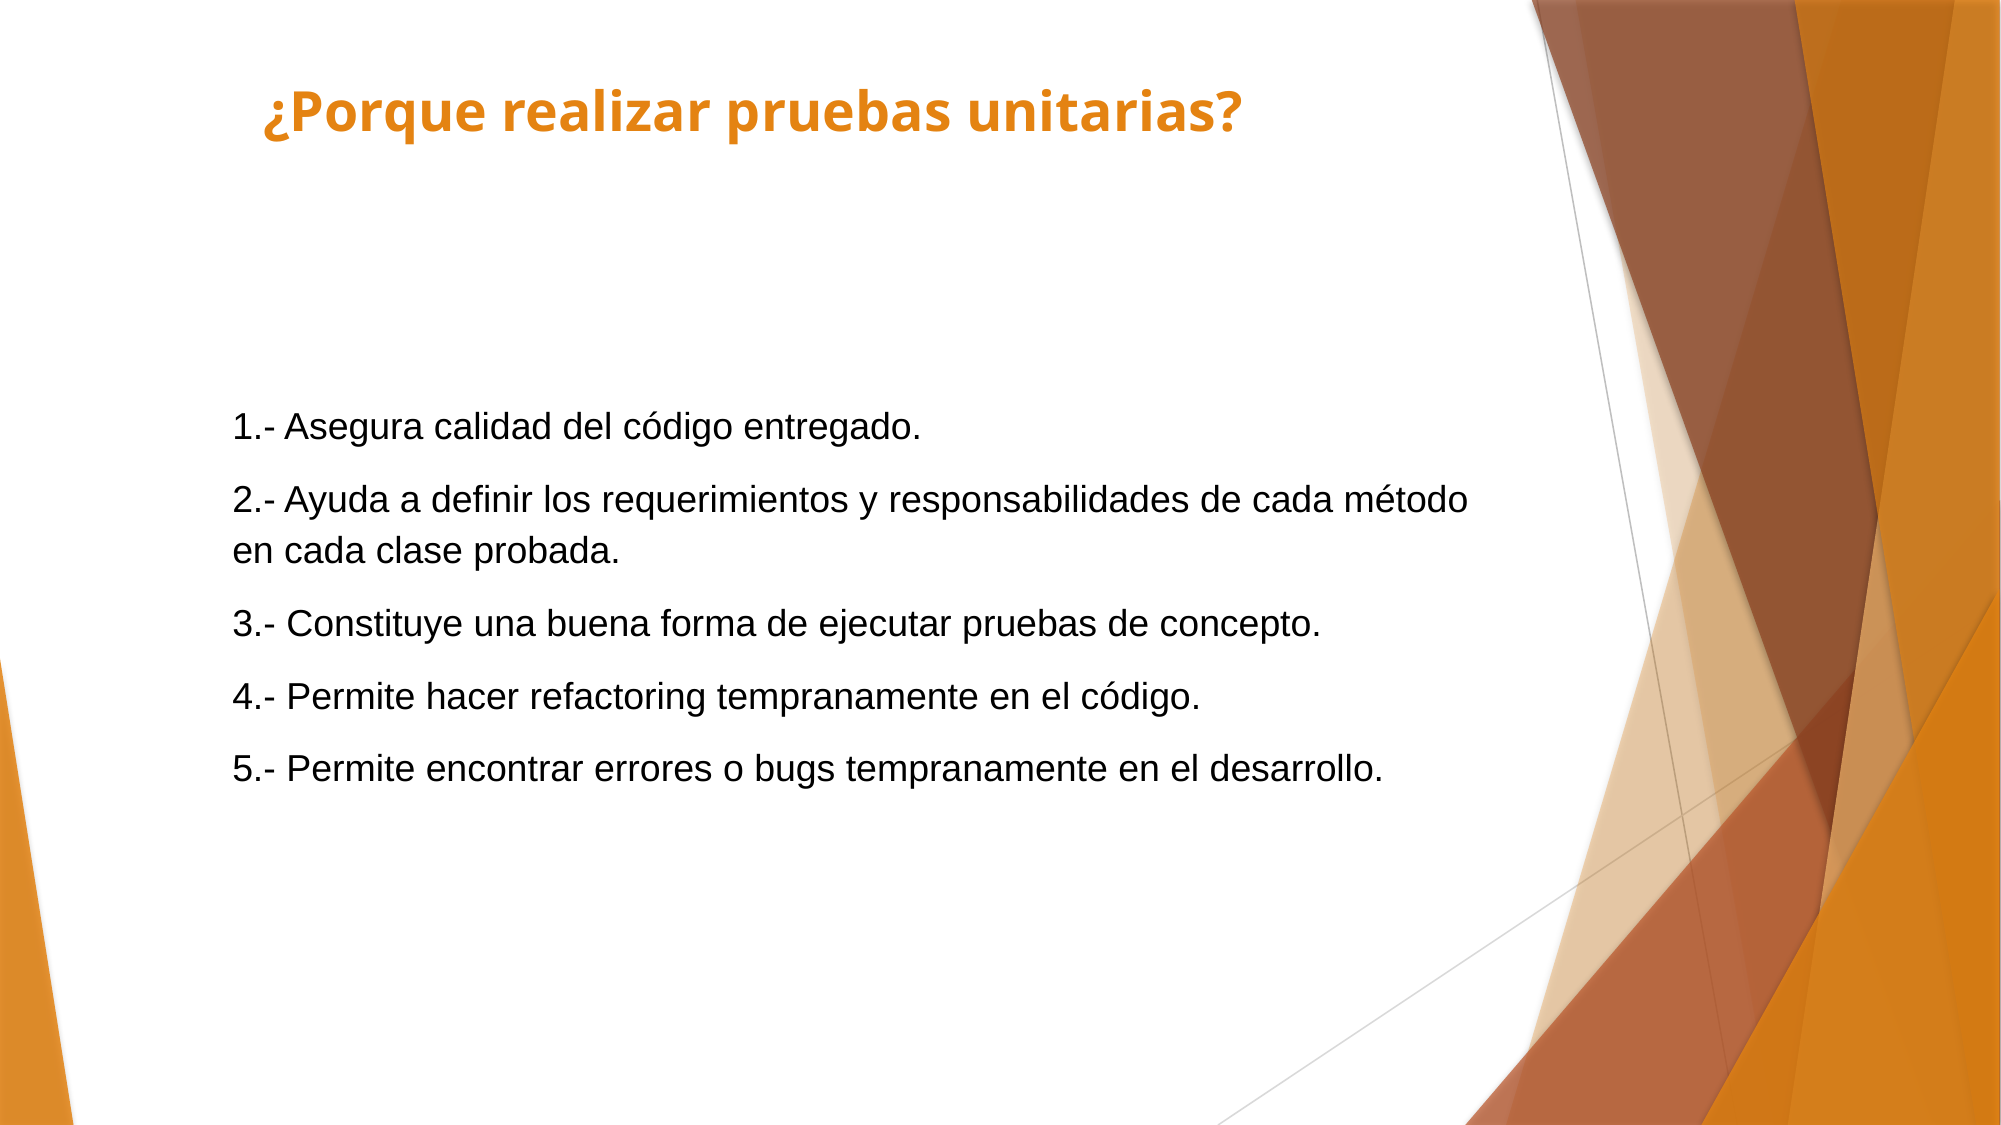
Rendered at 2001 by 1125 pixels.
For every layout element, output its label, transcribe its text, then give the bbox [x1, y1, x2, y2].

text_box 1.- Asegura calidad del código entregado. 2.- Ayuda a definir los requerimientos y responsabilidades de cada método en cada clase probada. 3.- Constituye una buena forma de ejecutar pruebas de concepto. 4.- Permite hacer refactoring tempranamente en el código. 5.- Permite encontrar errores o bugs tempranamente en el desarrollo. [217, 388, 1505, 797]
title ¿Porque realizar pruebas unitarias? [248, 68, 1435, 184]
